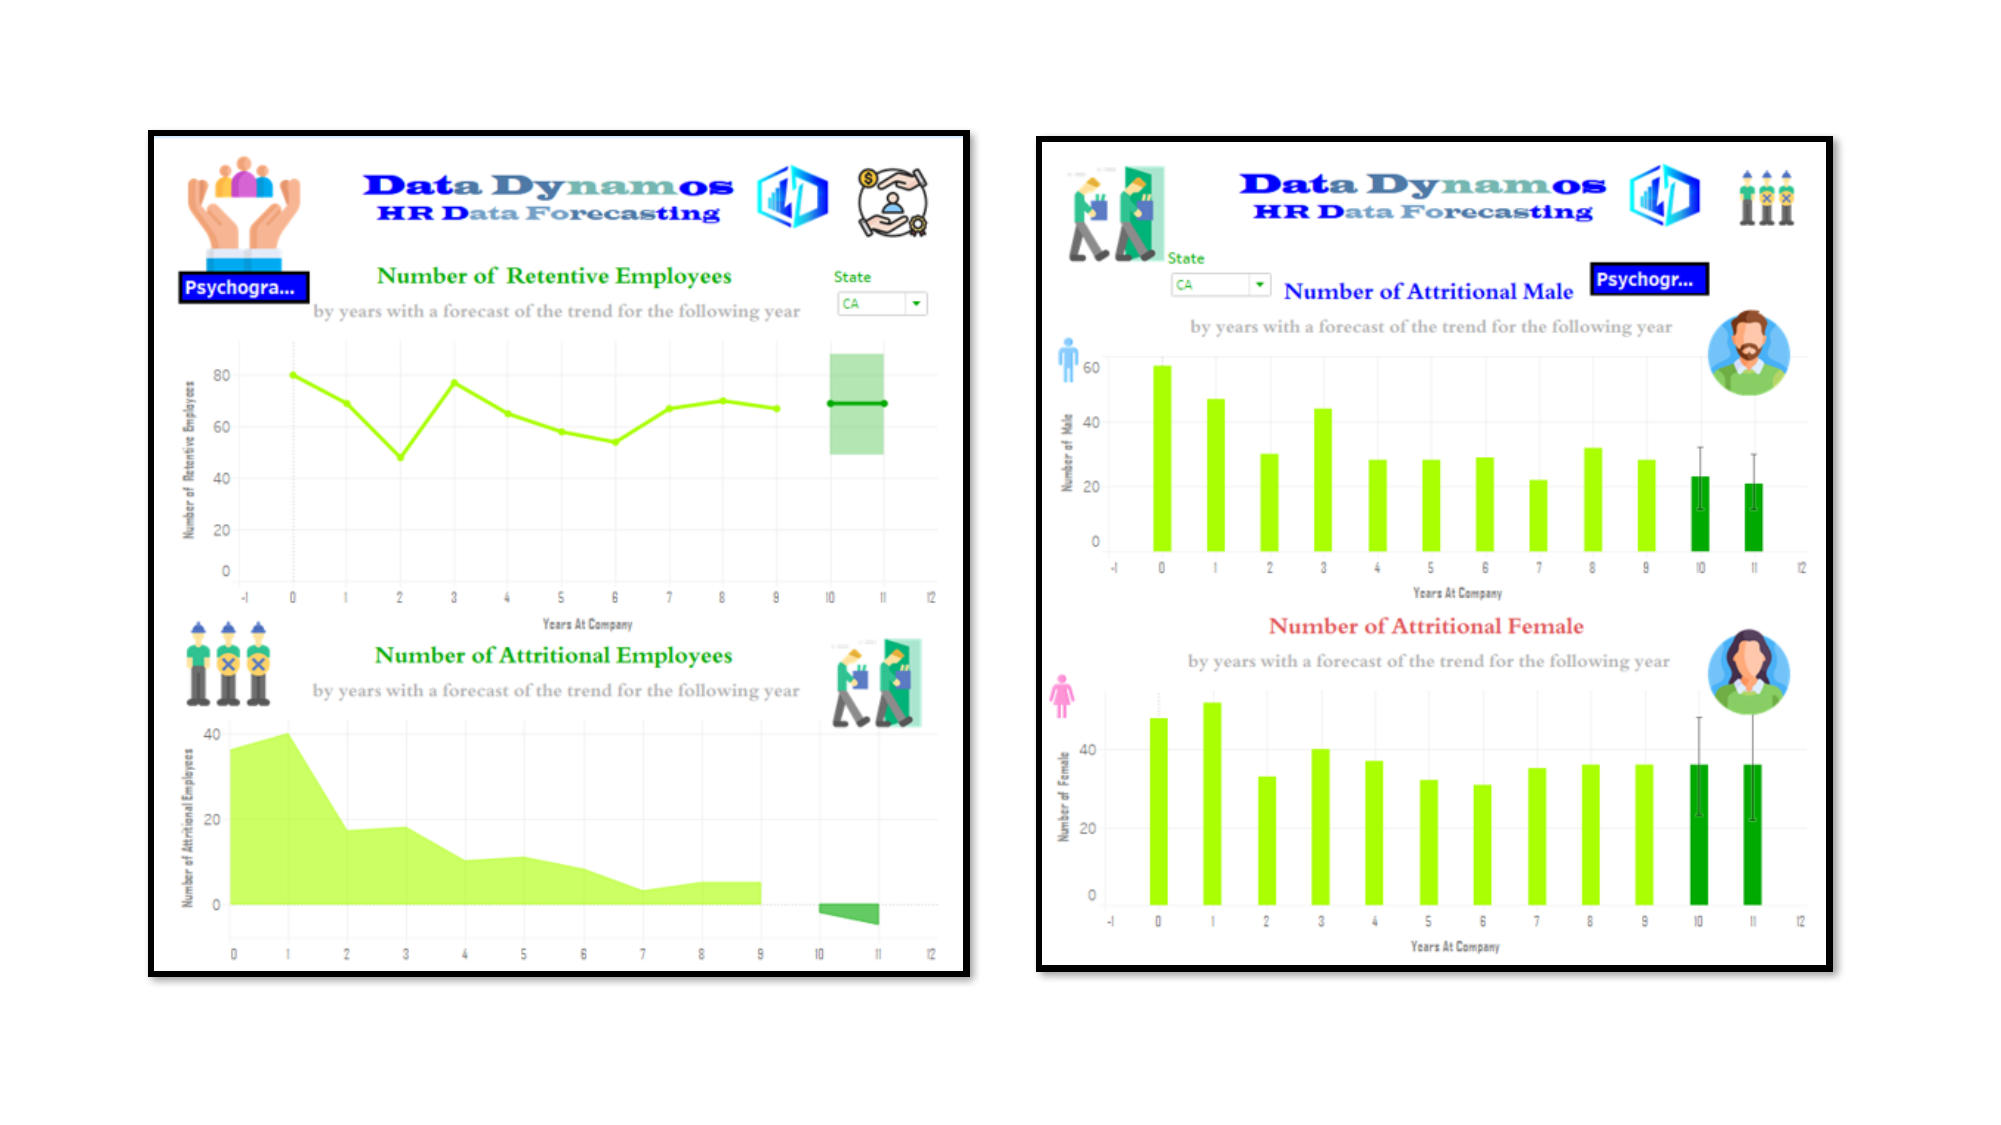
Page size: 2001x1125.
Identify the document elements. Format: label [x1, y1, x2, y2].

picture [1042, 141, 1827, 966]
picture [153, 136, 964, 972]
